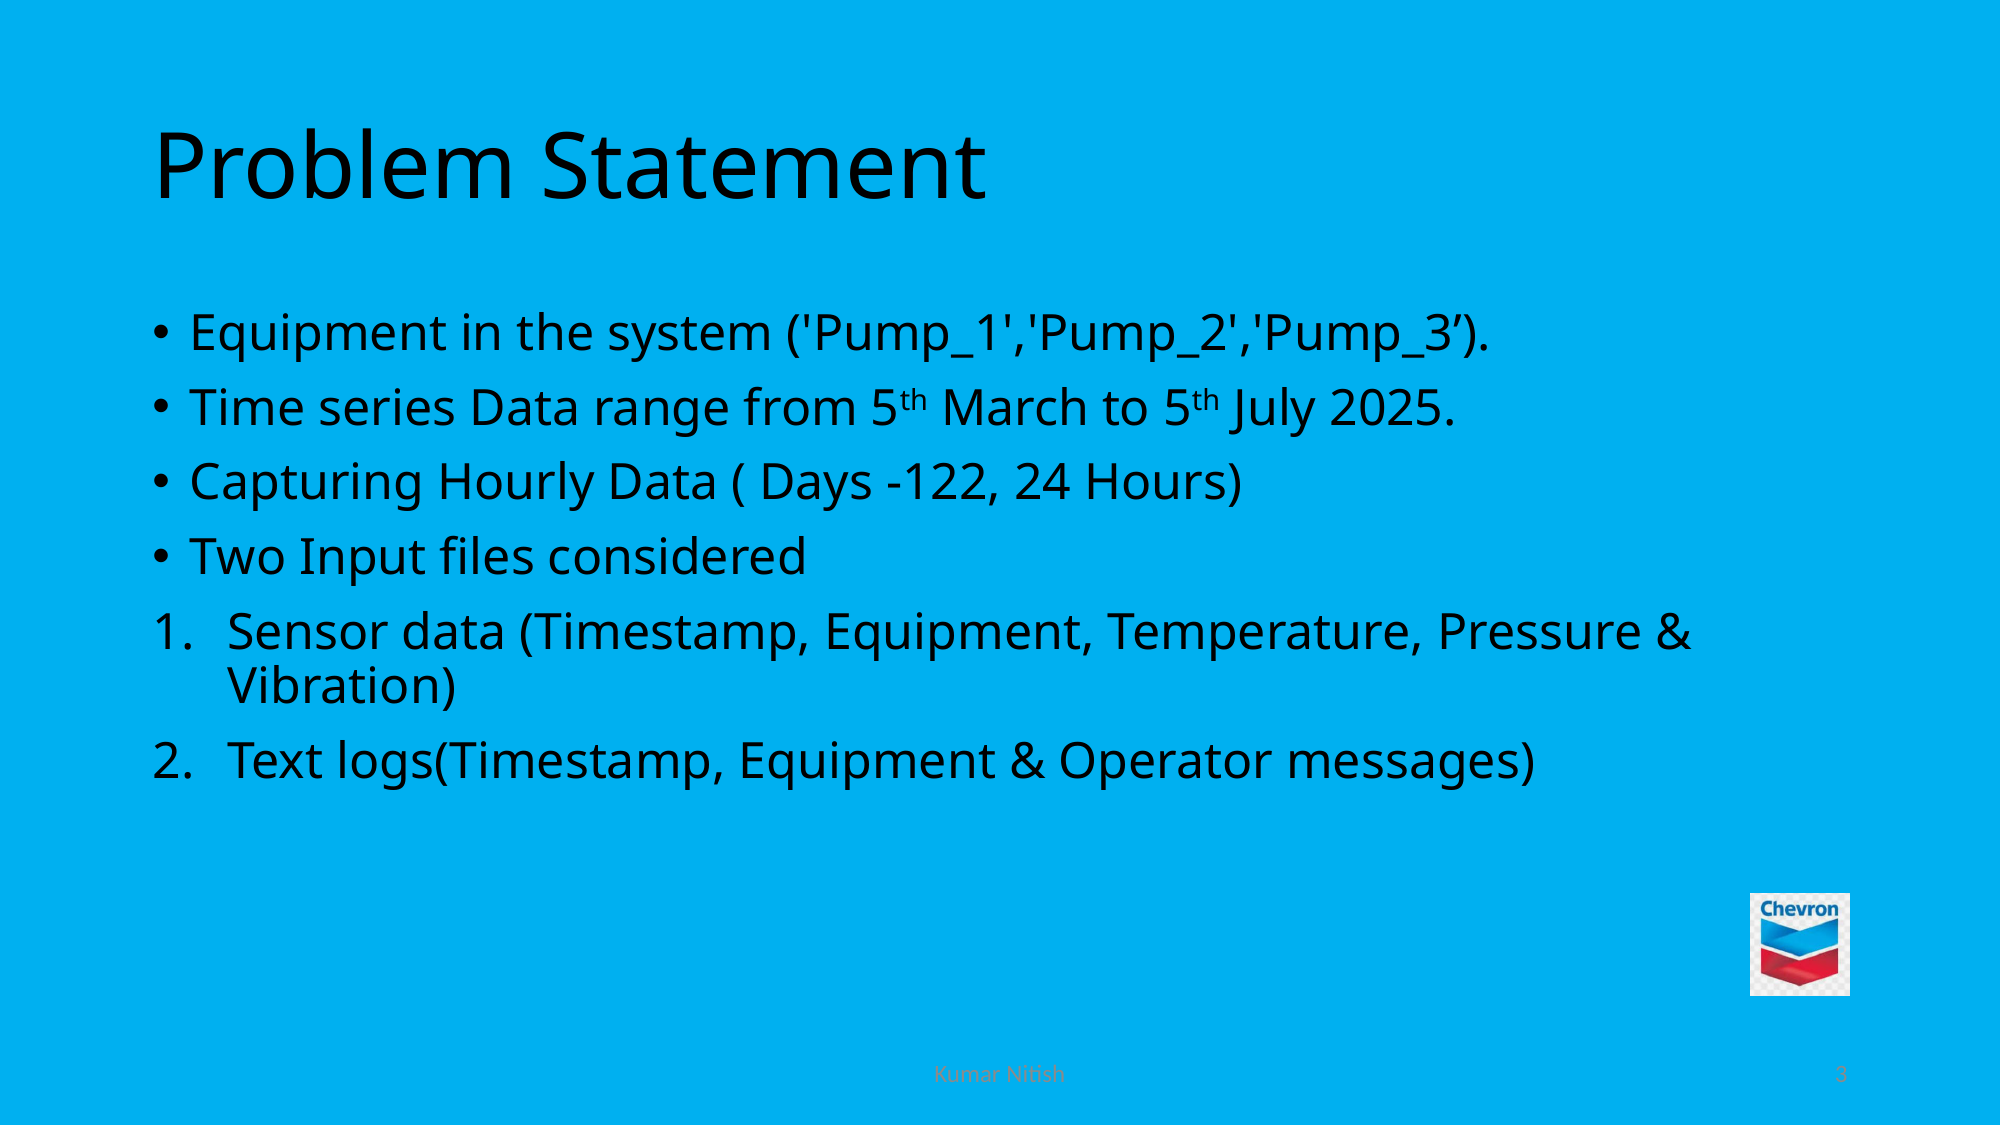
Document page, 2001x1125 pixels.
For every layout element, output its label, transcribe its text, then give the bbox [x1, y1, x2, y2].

list Equipment in the system ('Pump_1','Pump_2','Pump_3’). Time series Data range from 5th March to 5th July 2025. Capturing Hourly Data ( Days -122, 24 Hours) Two Input files considered Sensor data (Timestamp, Equipment, Temperature, Pressure & Vibration) Text logs(Timestamp, Equipment & Operator messages) [137, 299, 1863, 1014]
title Problem Statement [137, 59, 1863, 278]
footer Kumar Nitish [662, 1042, 1338, 1103]
slide_number 3 [1412, 1042, 1863, 1103]
